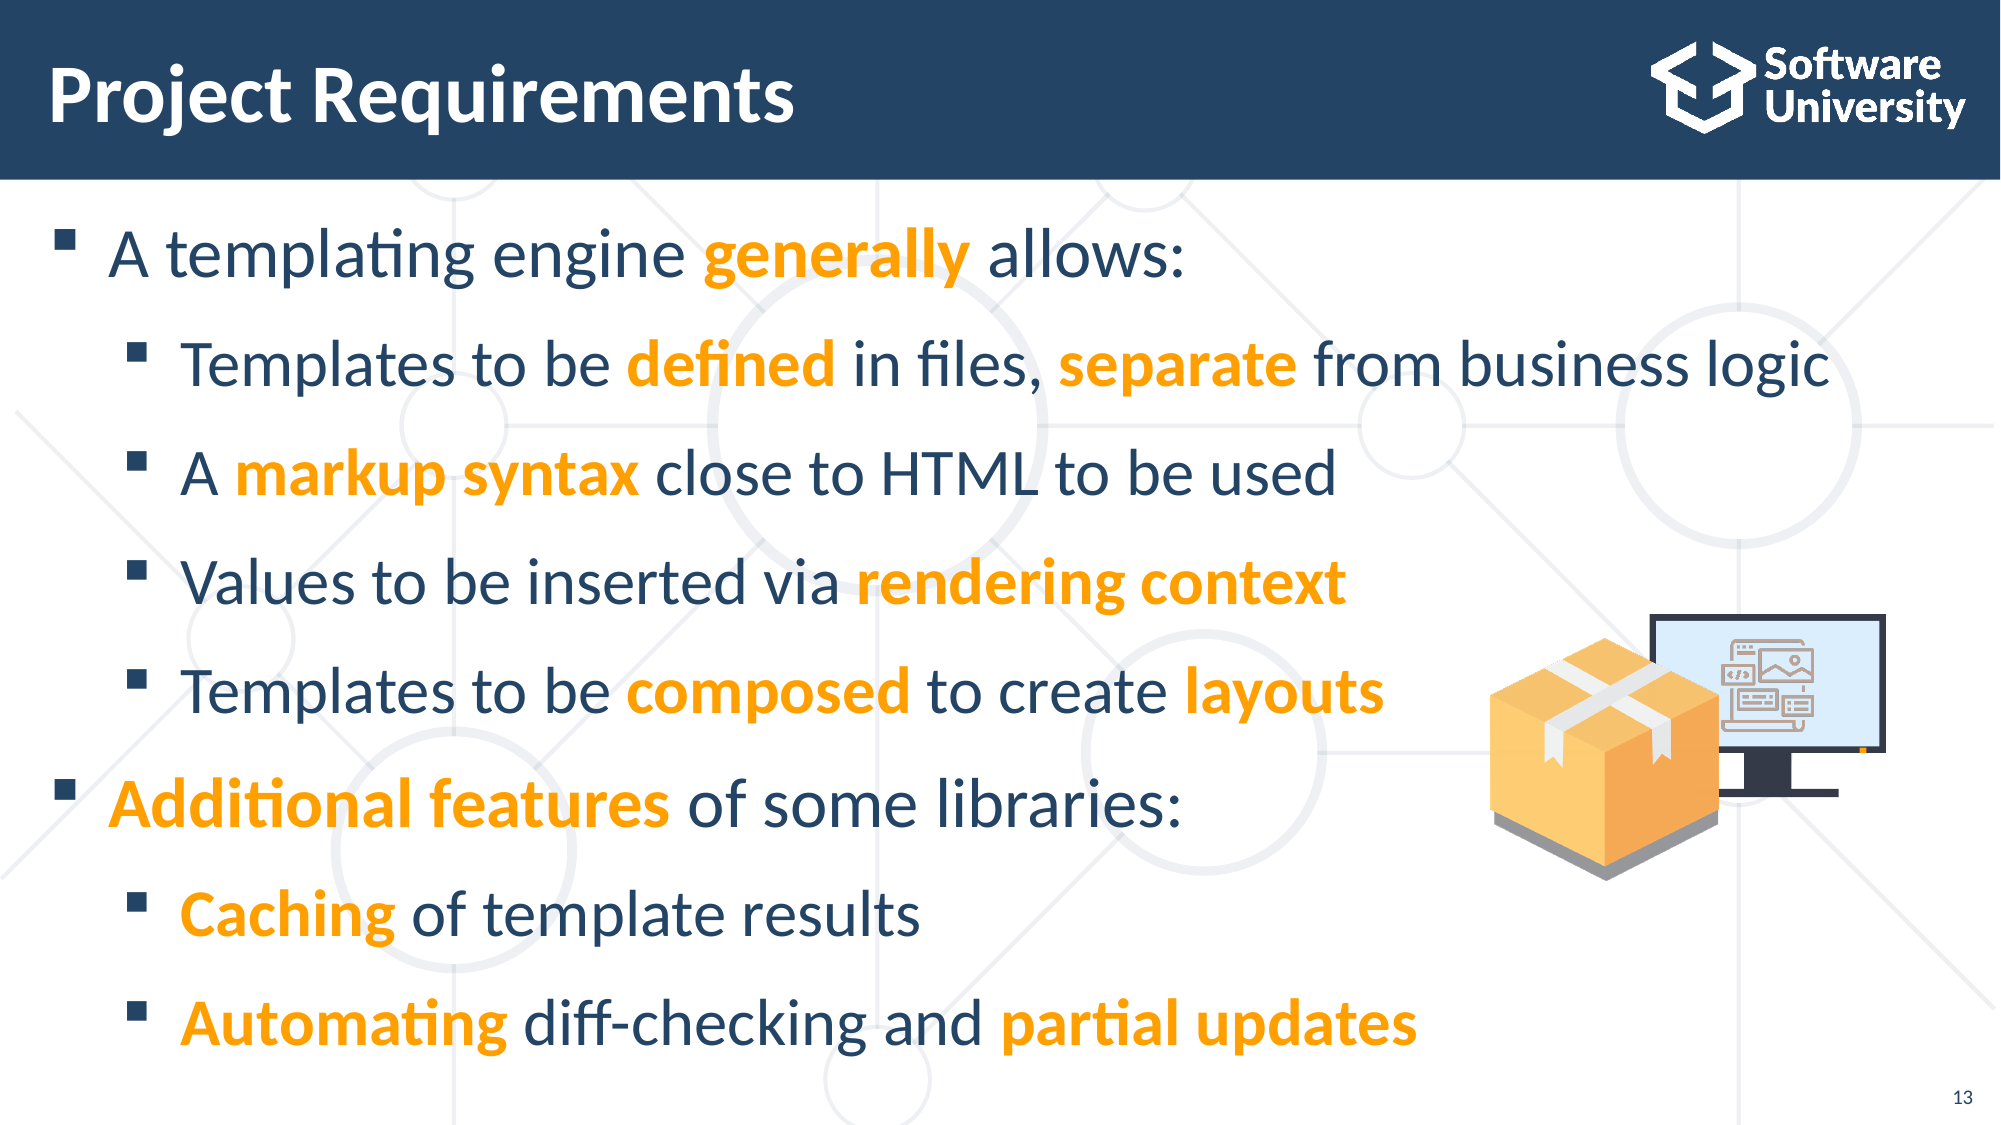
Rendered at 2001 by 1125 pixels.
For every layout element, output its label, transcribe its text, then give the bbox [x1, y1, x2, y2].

list A templating engine generally allows: Templates to be defined in files, separate from business logic A markup syntax close to HTML to be used Values to be inserted via rendering context Templates to be composed to create layouts Additional features of some libraries: Caching of template results Automating diff-checking and partial updates [31, 196, 1970, 1104]
slide_number 13 [1927, 1067, 1989, 1117]
picture [1651, 41, 1966, 134]
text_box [1649, 613, 1887, 798]
picture [1490, 638, 1719, 881]
title Project Requirements [31, 16, 1625, 162]
